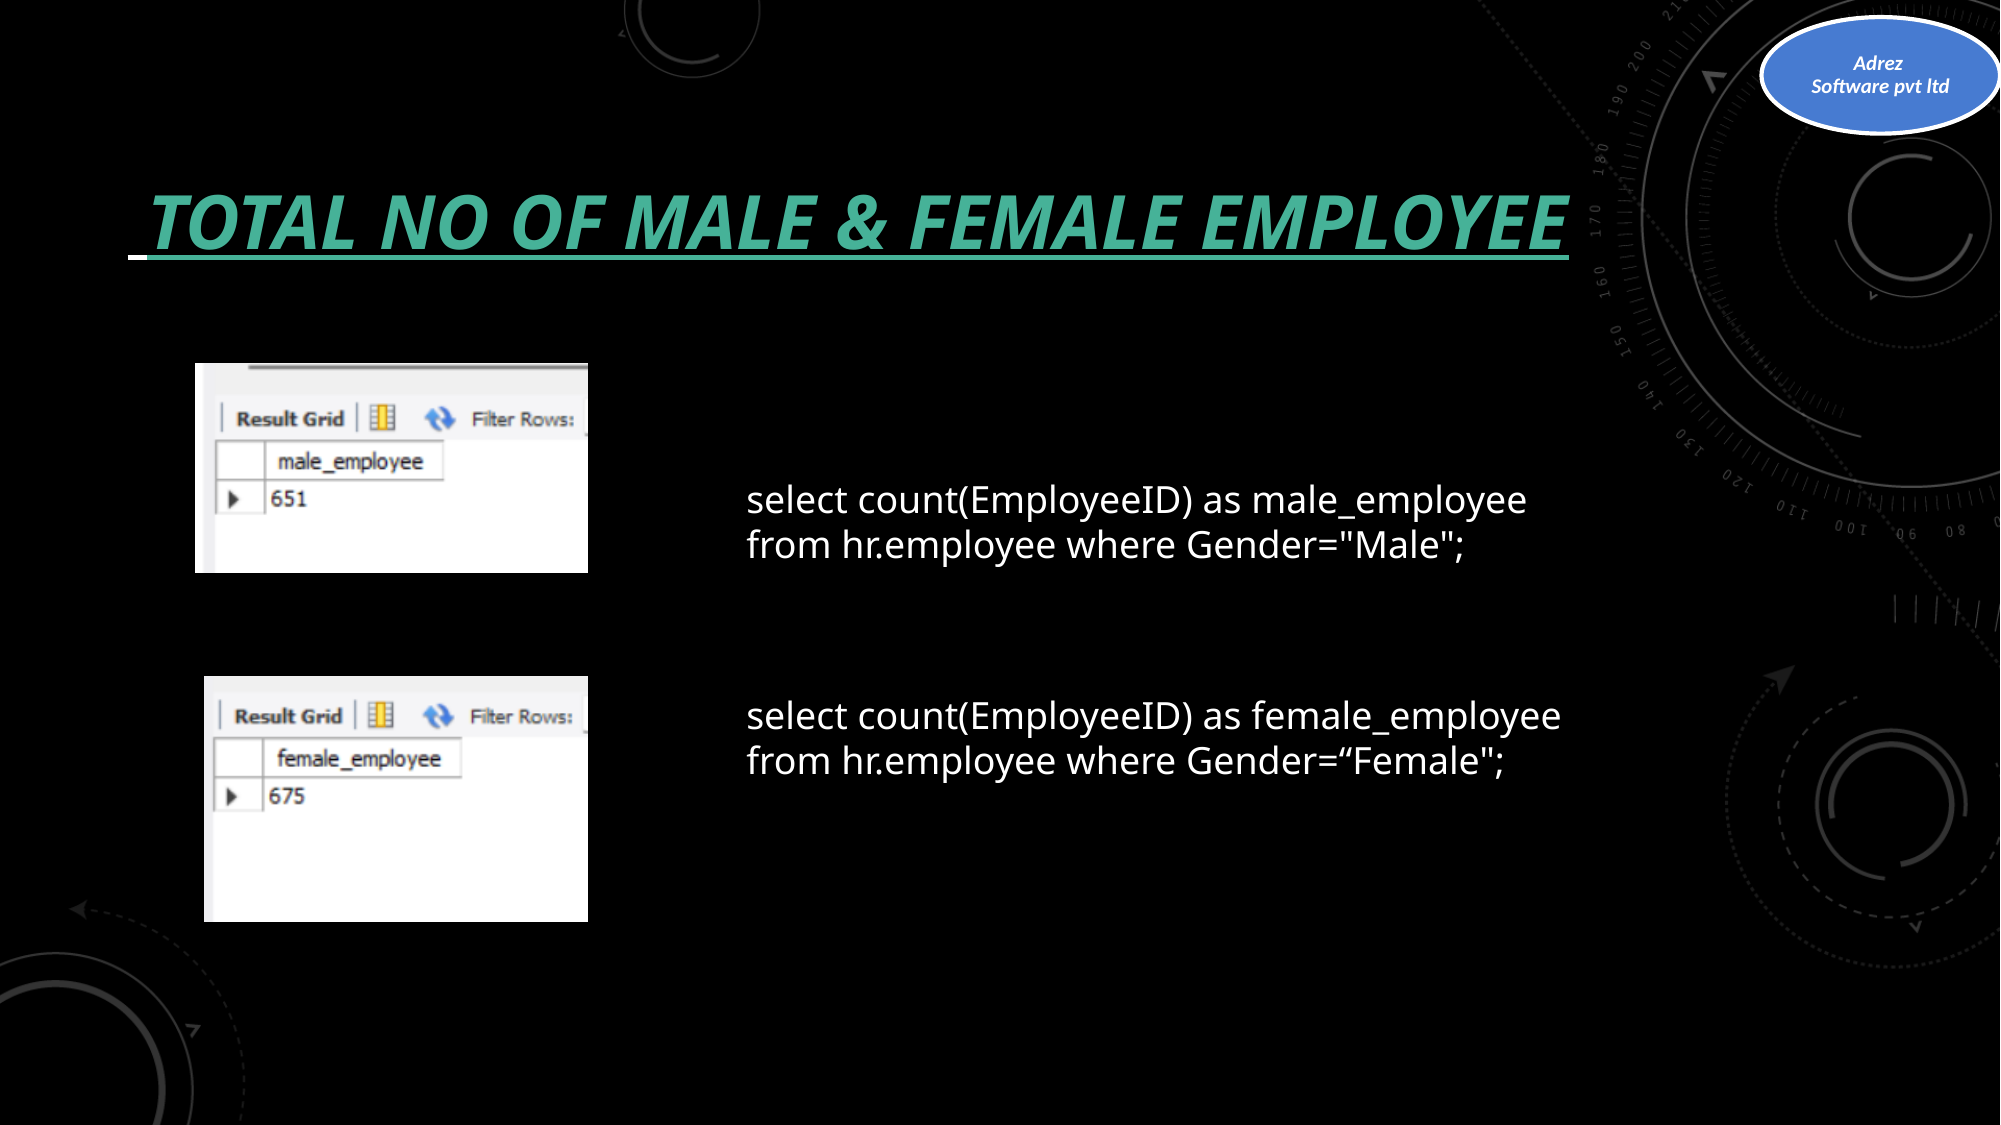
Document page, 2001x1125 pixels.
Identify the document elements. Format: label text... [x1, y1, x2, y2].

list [194, 363, 588, 574]
title total no of male & female employee [112, 99, 1775, 339]
text_box select count(EmployeeID) as male_employee from hr.employee where Gender="Male"; [731, 468, 1607, 573]
text_box select count(EmployeeID) as female_employee from hr.employee where Gender=“Female"; [731, 684, 1607, 790]
picture [0, 0, 2000, 1125]
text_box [1761, 16, 2000, 134]
